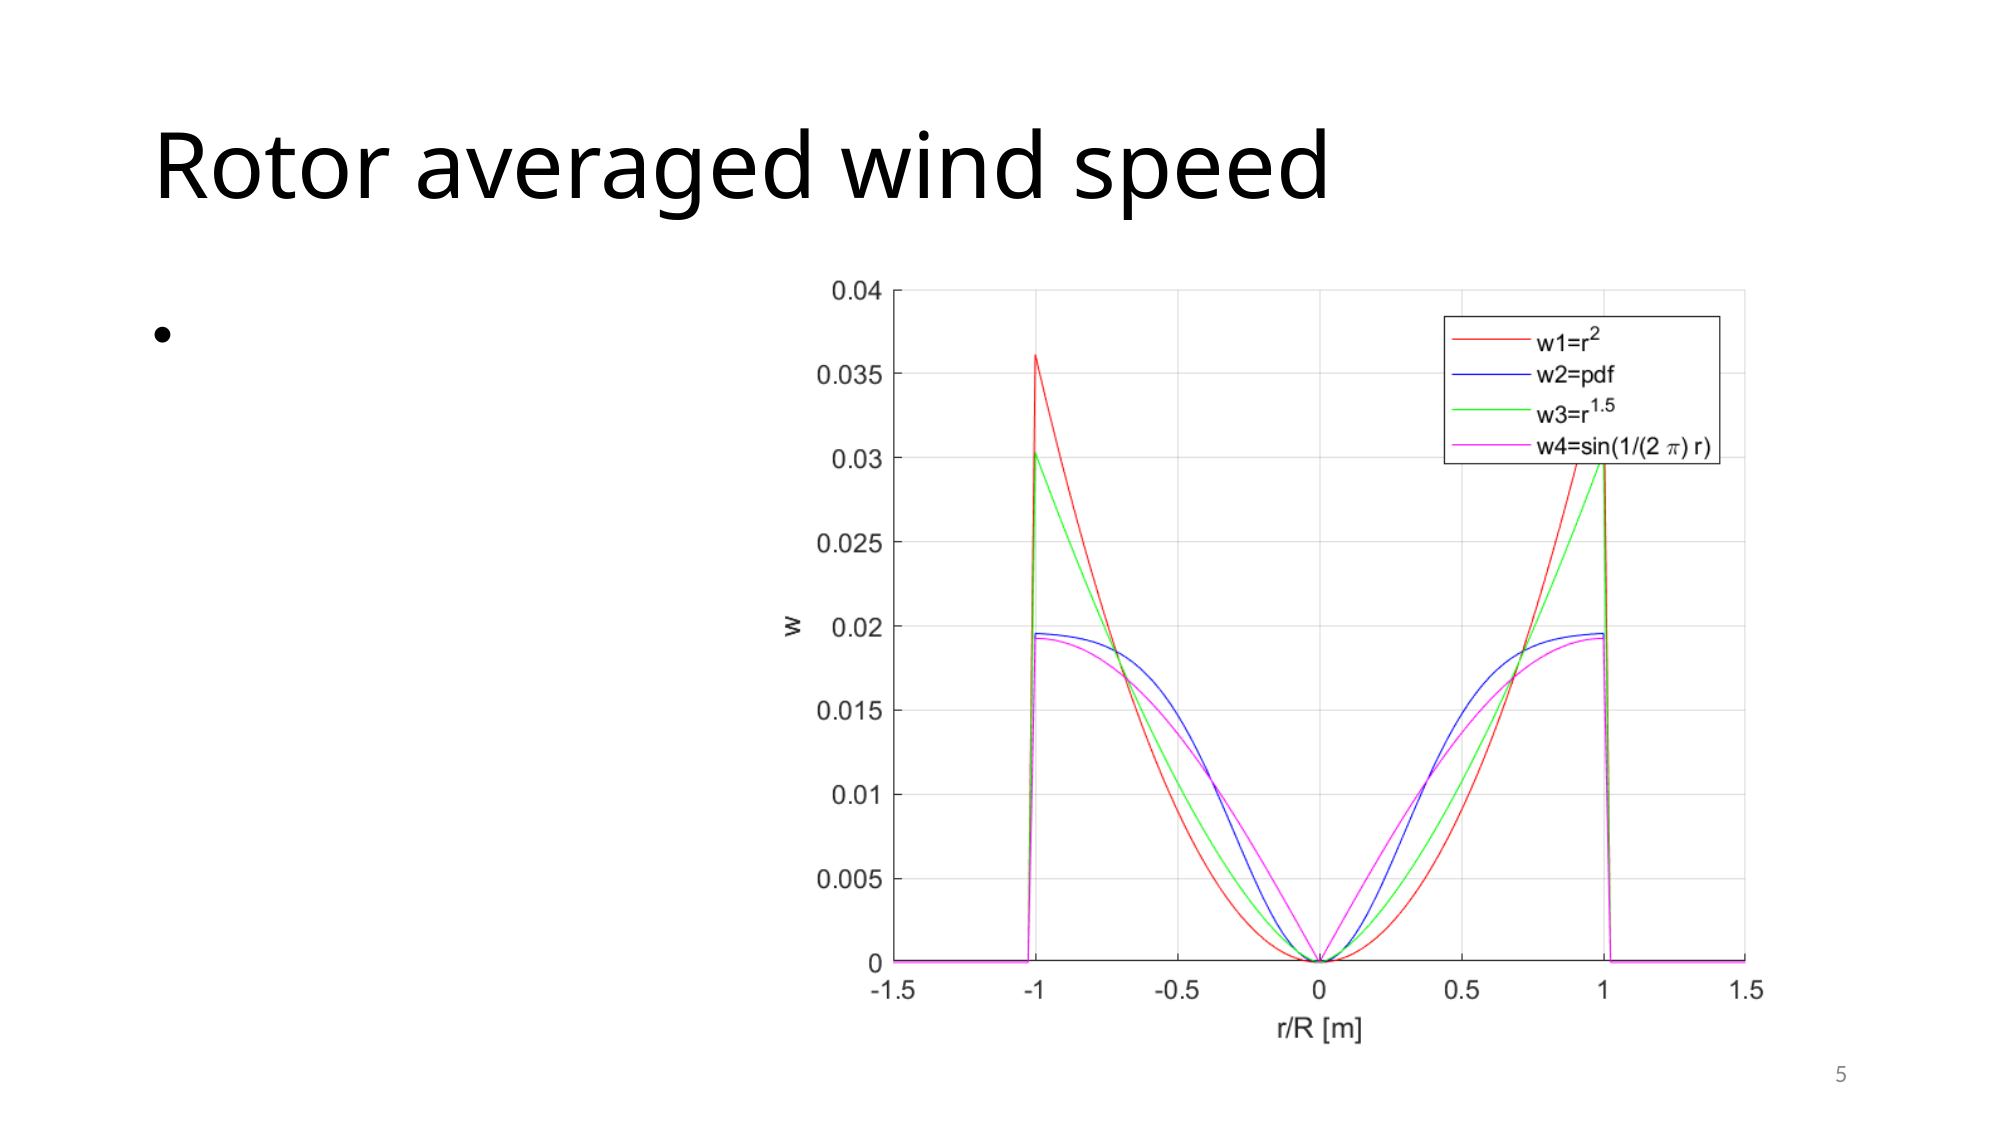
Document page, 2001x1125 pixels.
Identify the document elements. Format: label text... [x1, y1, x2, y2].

title Rotor averaged wind speed [137, 59, 1863, 278]
picture [749, 228, 1850, 1053]
slide_number 5 [1412, 1042, 1863, 1103]
